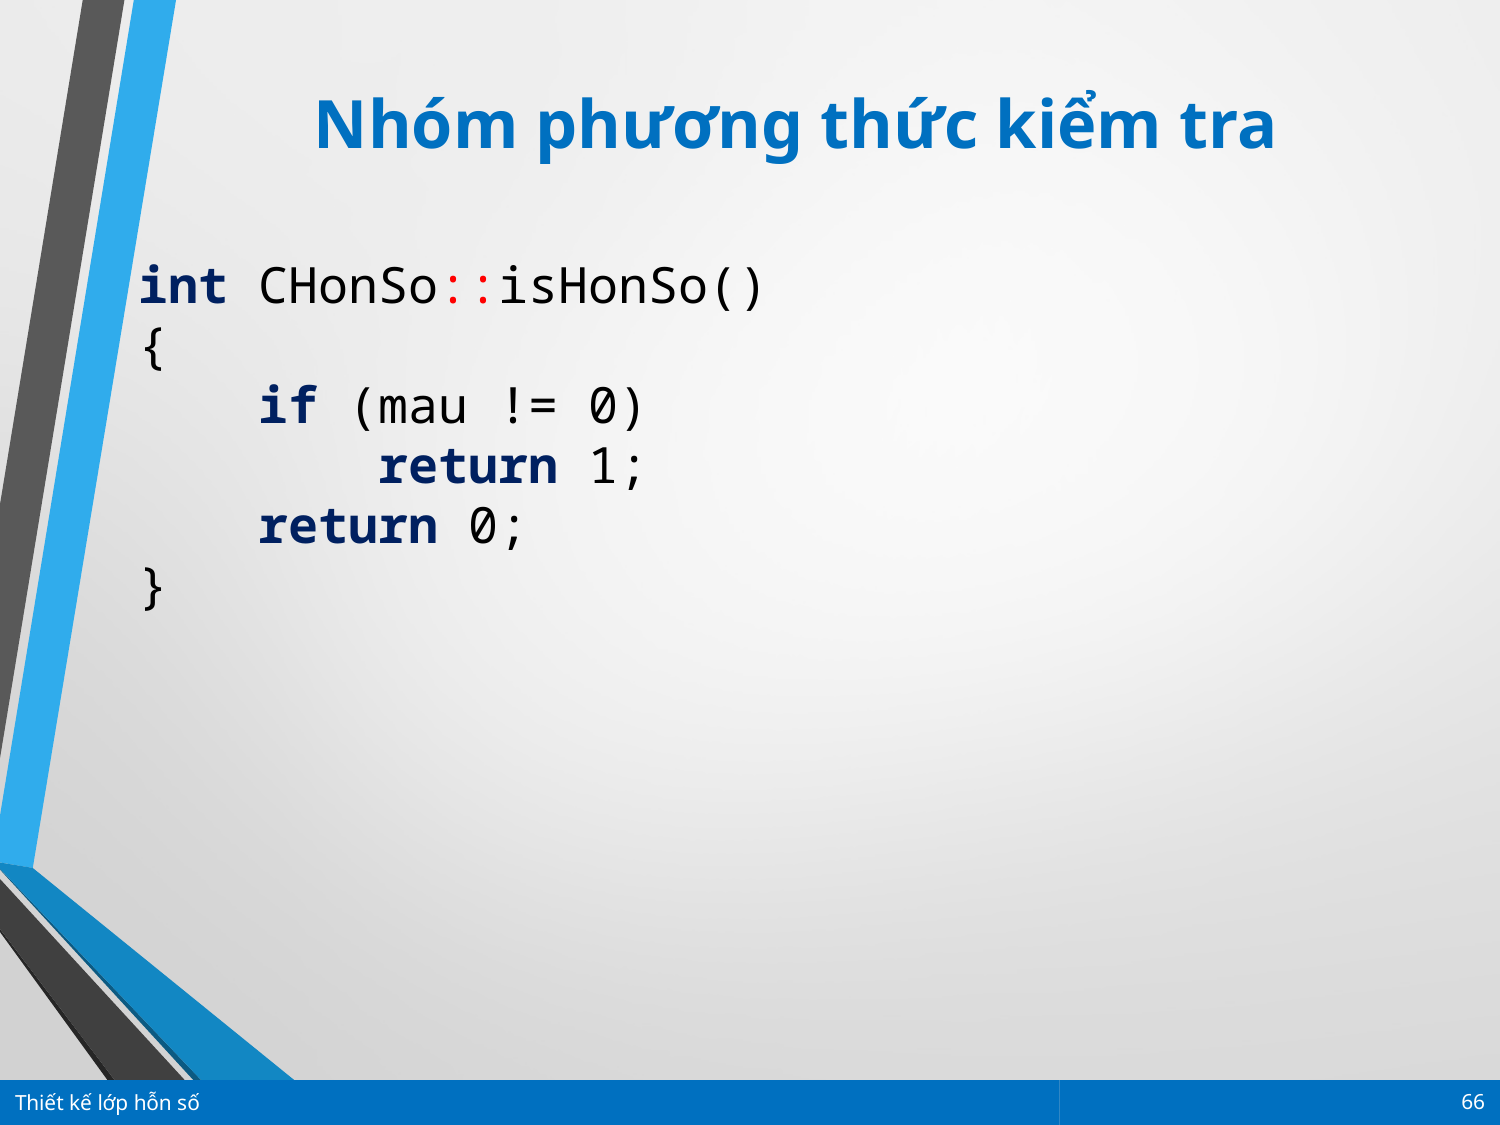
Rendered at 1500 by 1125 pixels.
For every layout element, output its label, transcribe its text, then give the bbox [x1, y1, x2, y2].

text_box int CHonSo::isHonSo() { if (mau != 0) return 1; return 0; } [123, 246, 1500, 622]
slide_number 66 [1059, 1080, 1500, 1125]
footer Thiết kế lớp hỗn số [0, 1080, 1059, 1125]
text_box Nhóm phương thức kiểm tra [123, 74, 1469, 169]
